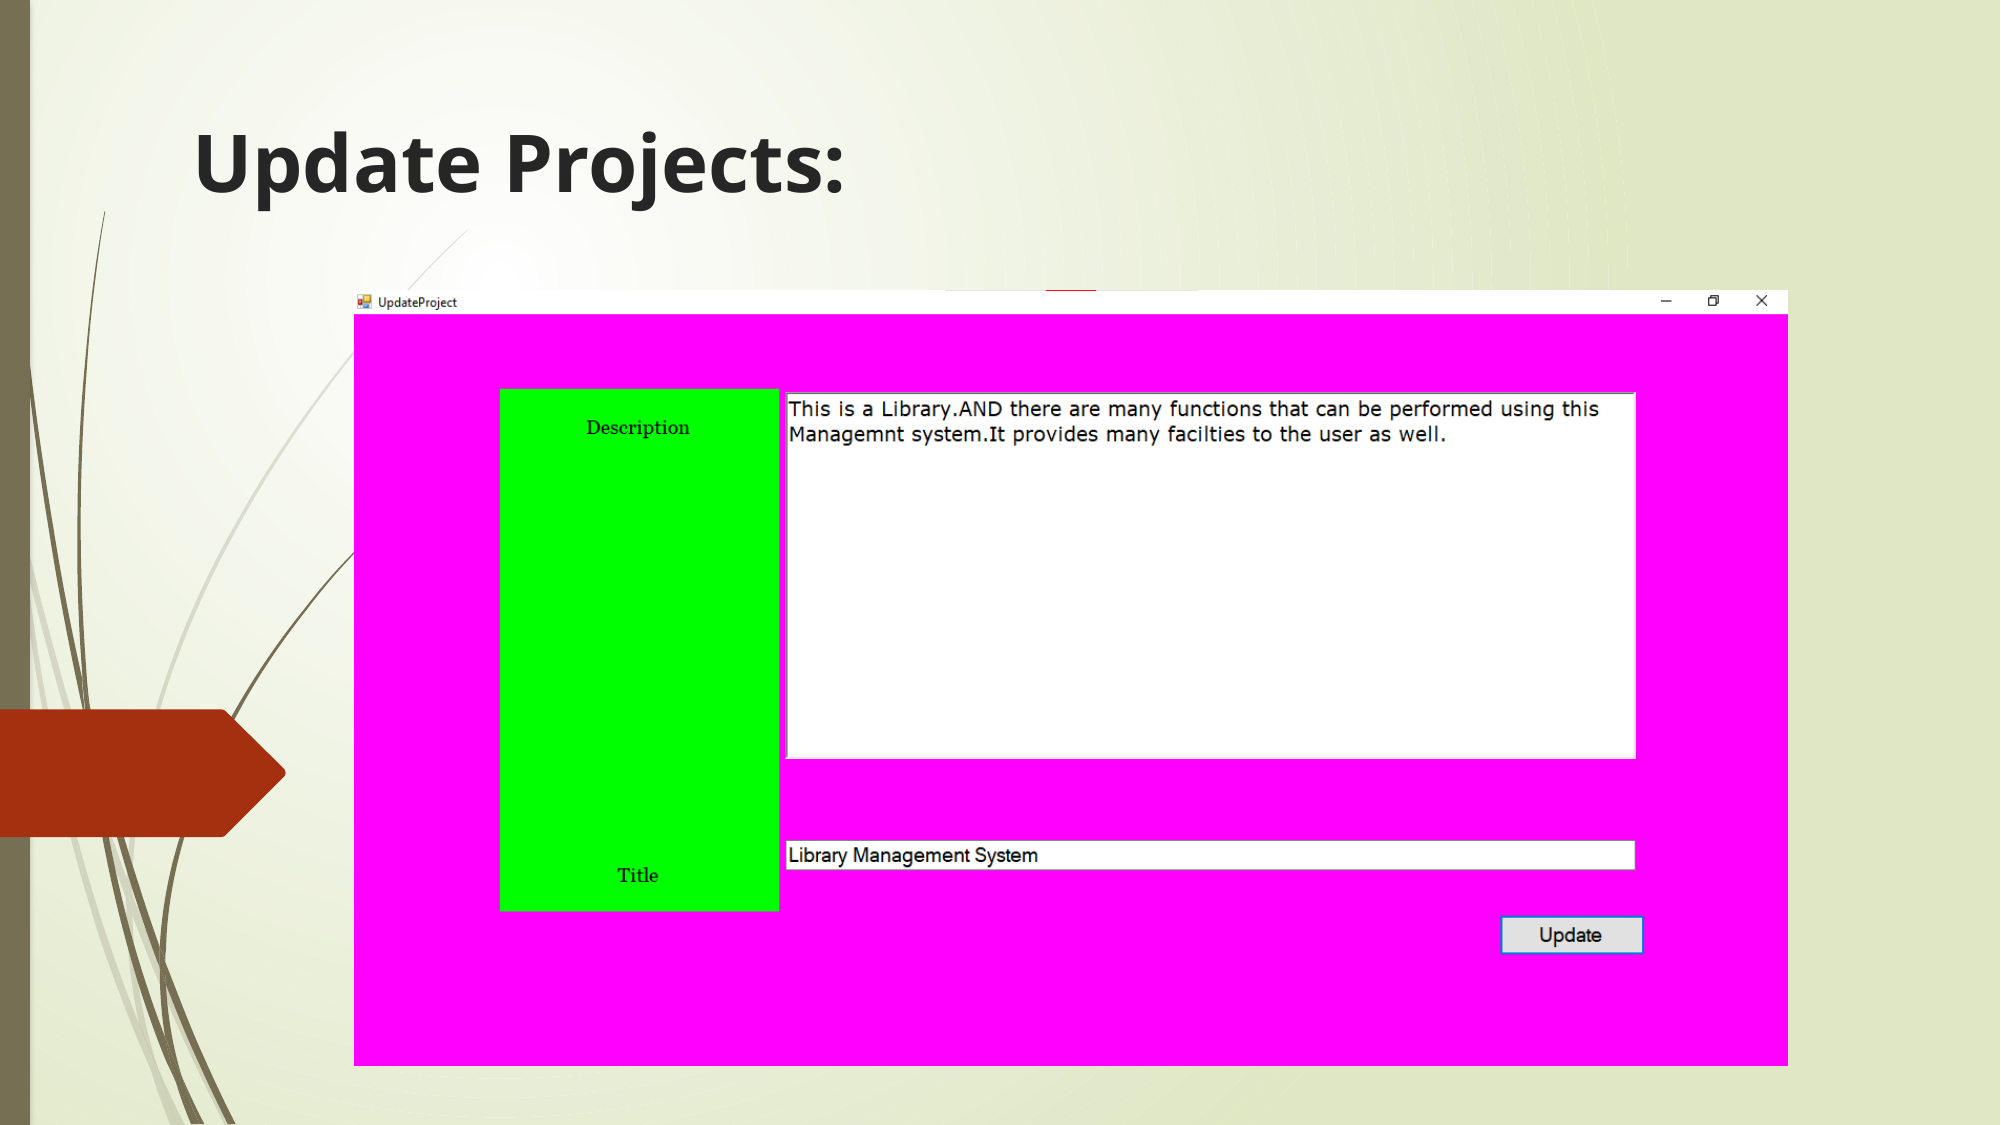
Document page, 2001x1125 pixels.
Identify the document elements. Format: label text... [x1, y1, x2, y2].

picture [353, 290, 1788, 1066]
title Update Projects: [100, 86, 1451, 220]
